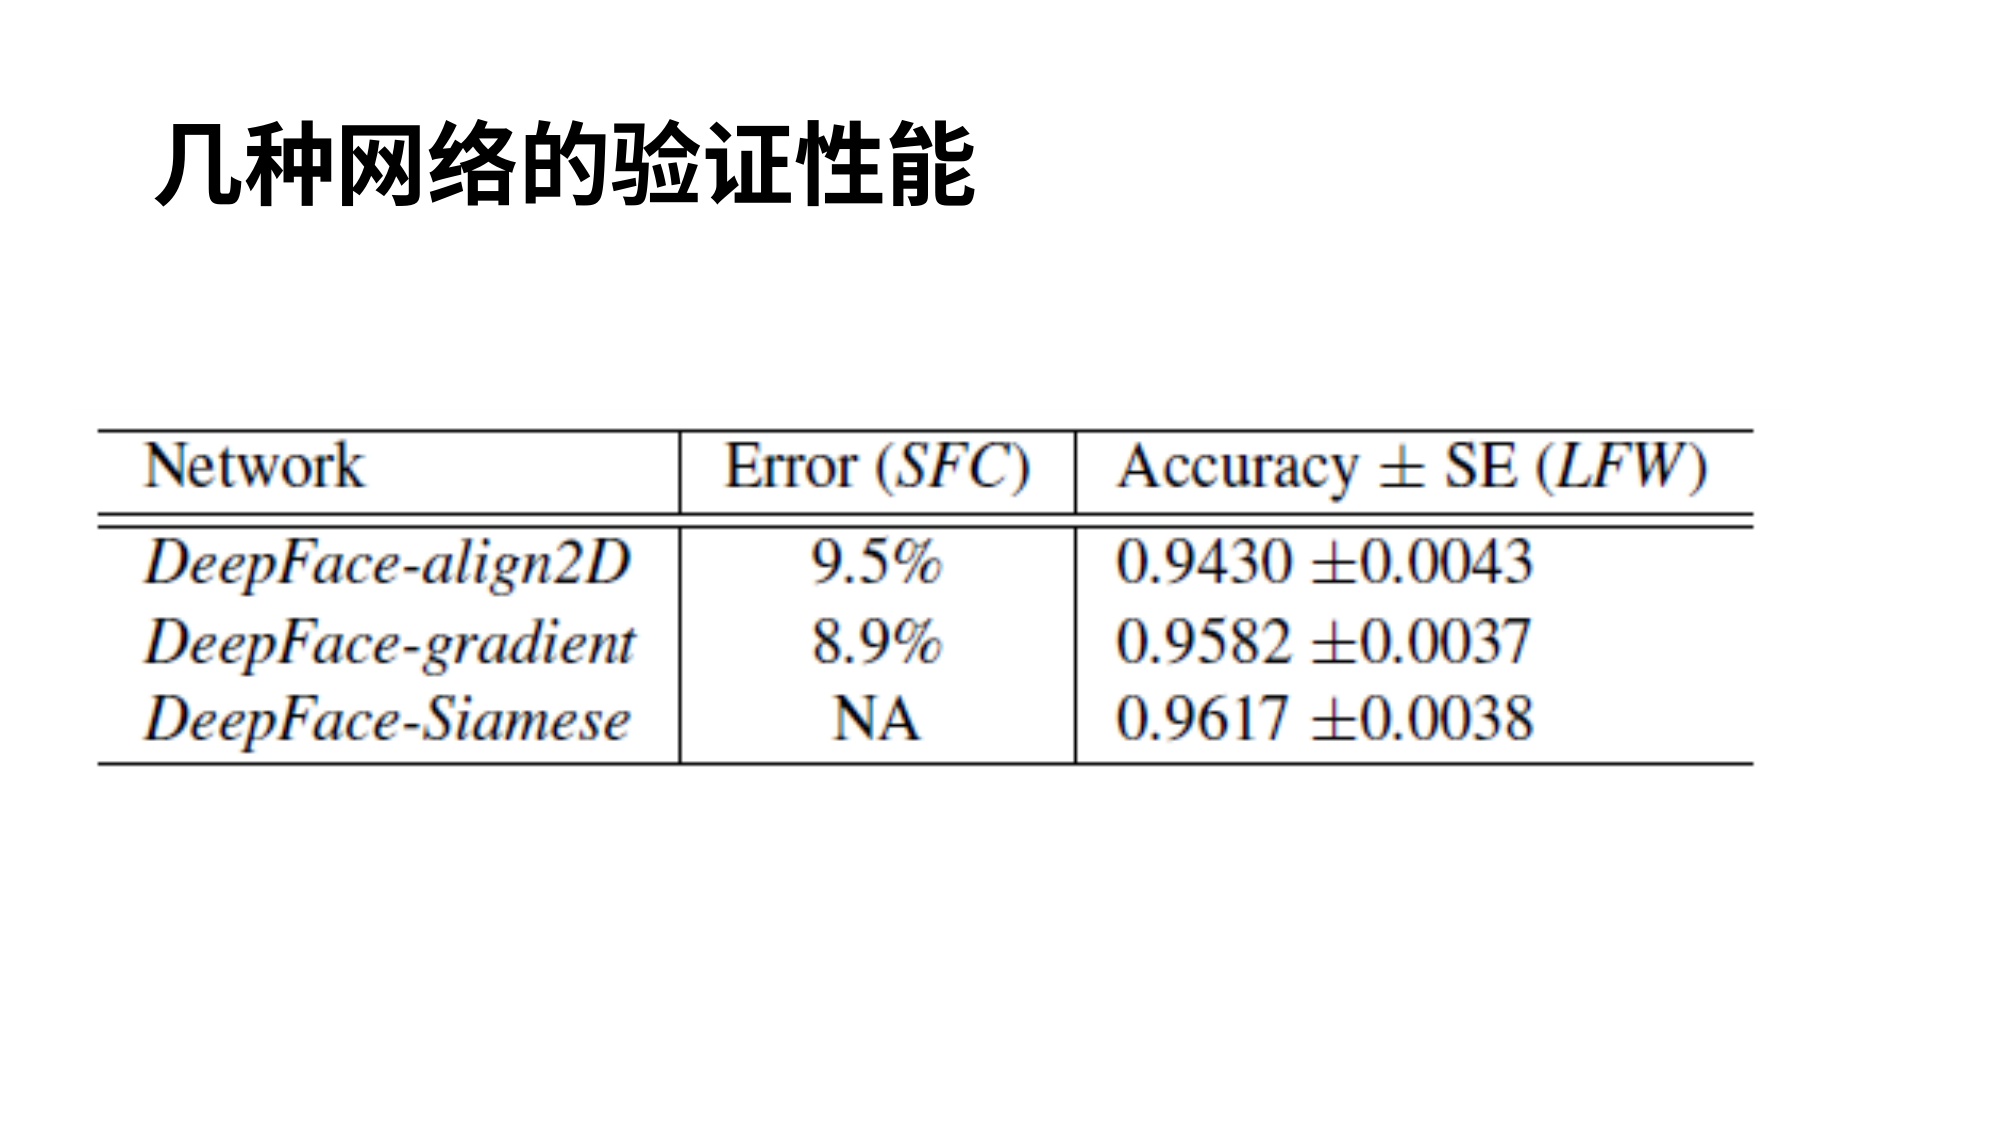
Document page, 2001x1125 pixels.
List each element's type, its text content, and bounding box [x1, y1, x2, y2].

title 几种网络的验证性能 [137, 59, 1863, 278]
picture [67, 408, 1796, 789]
